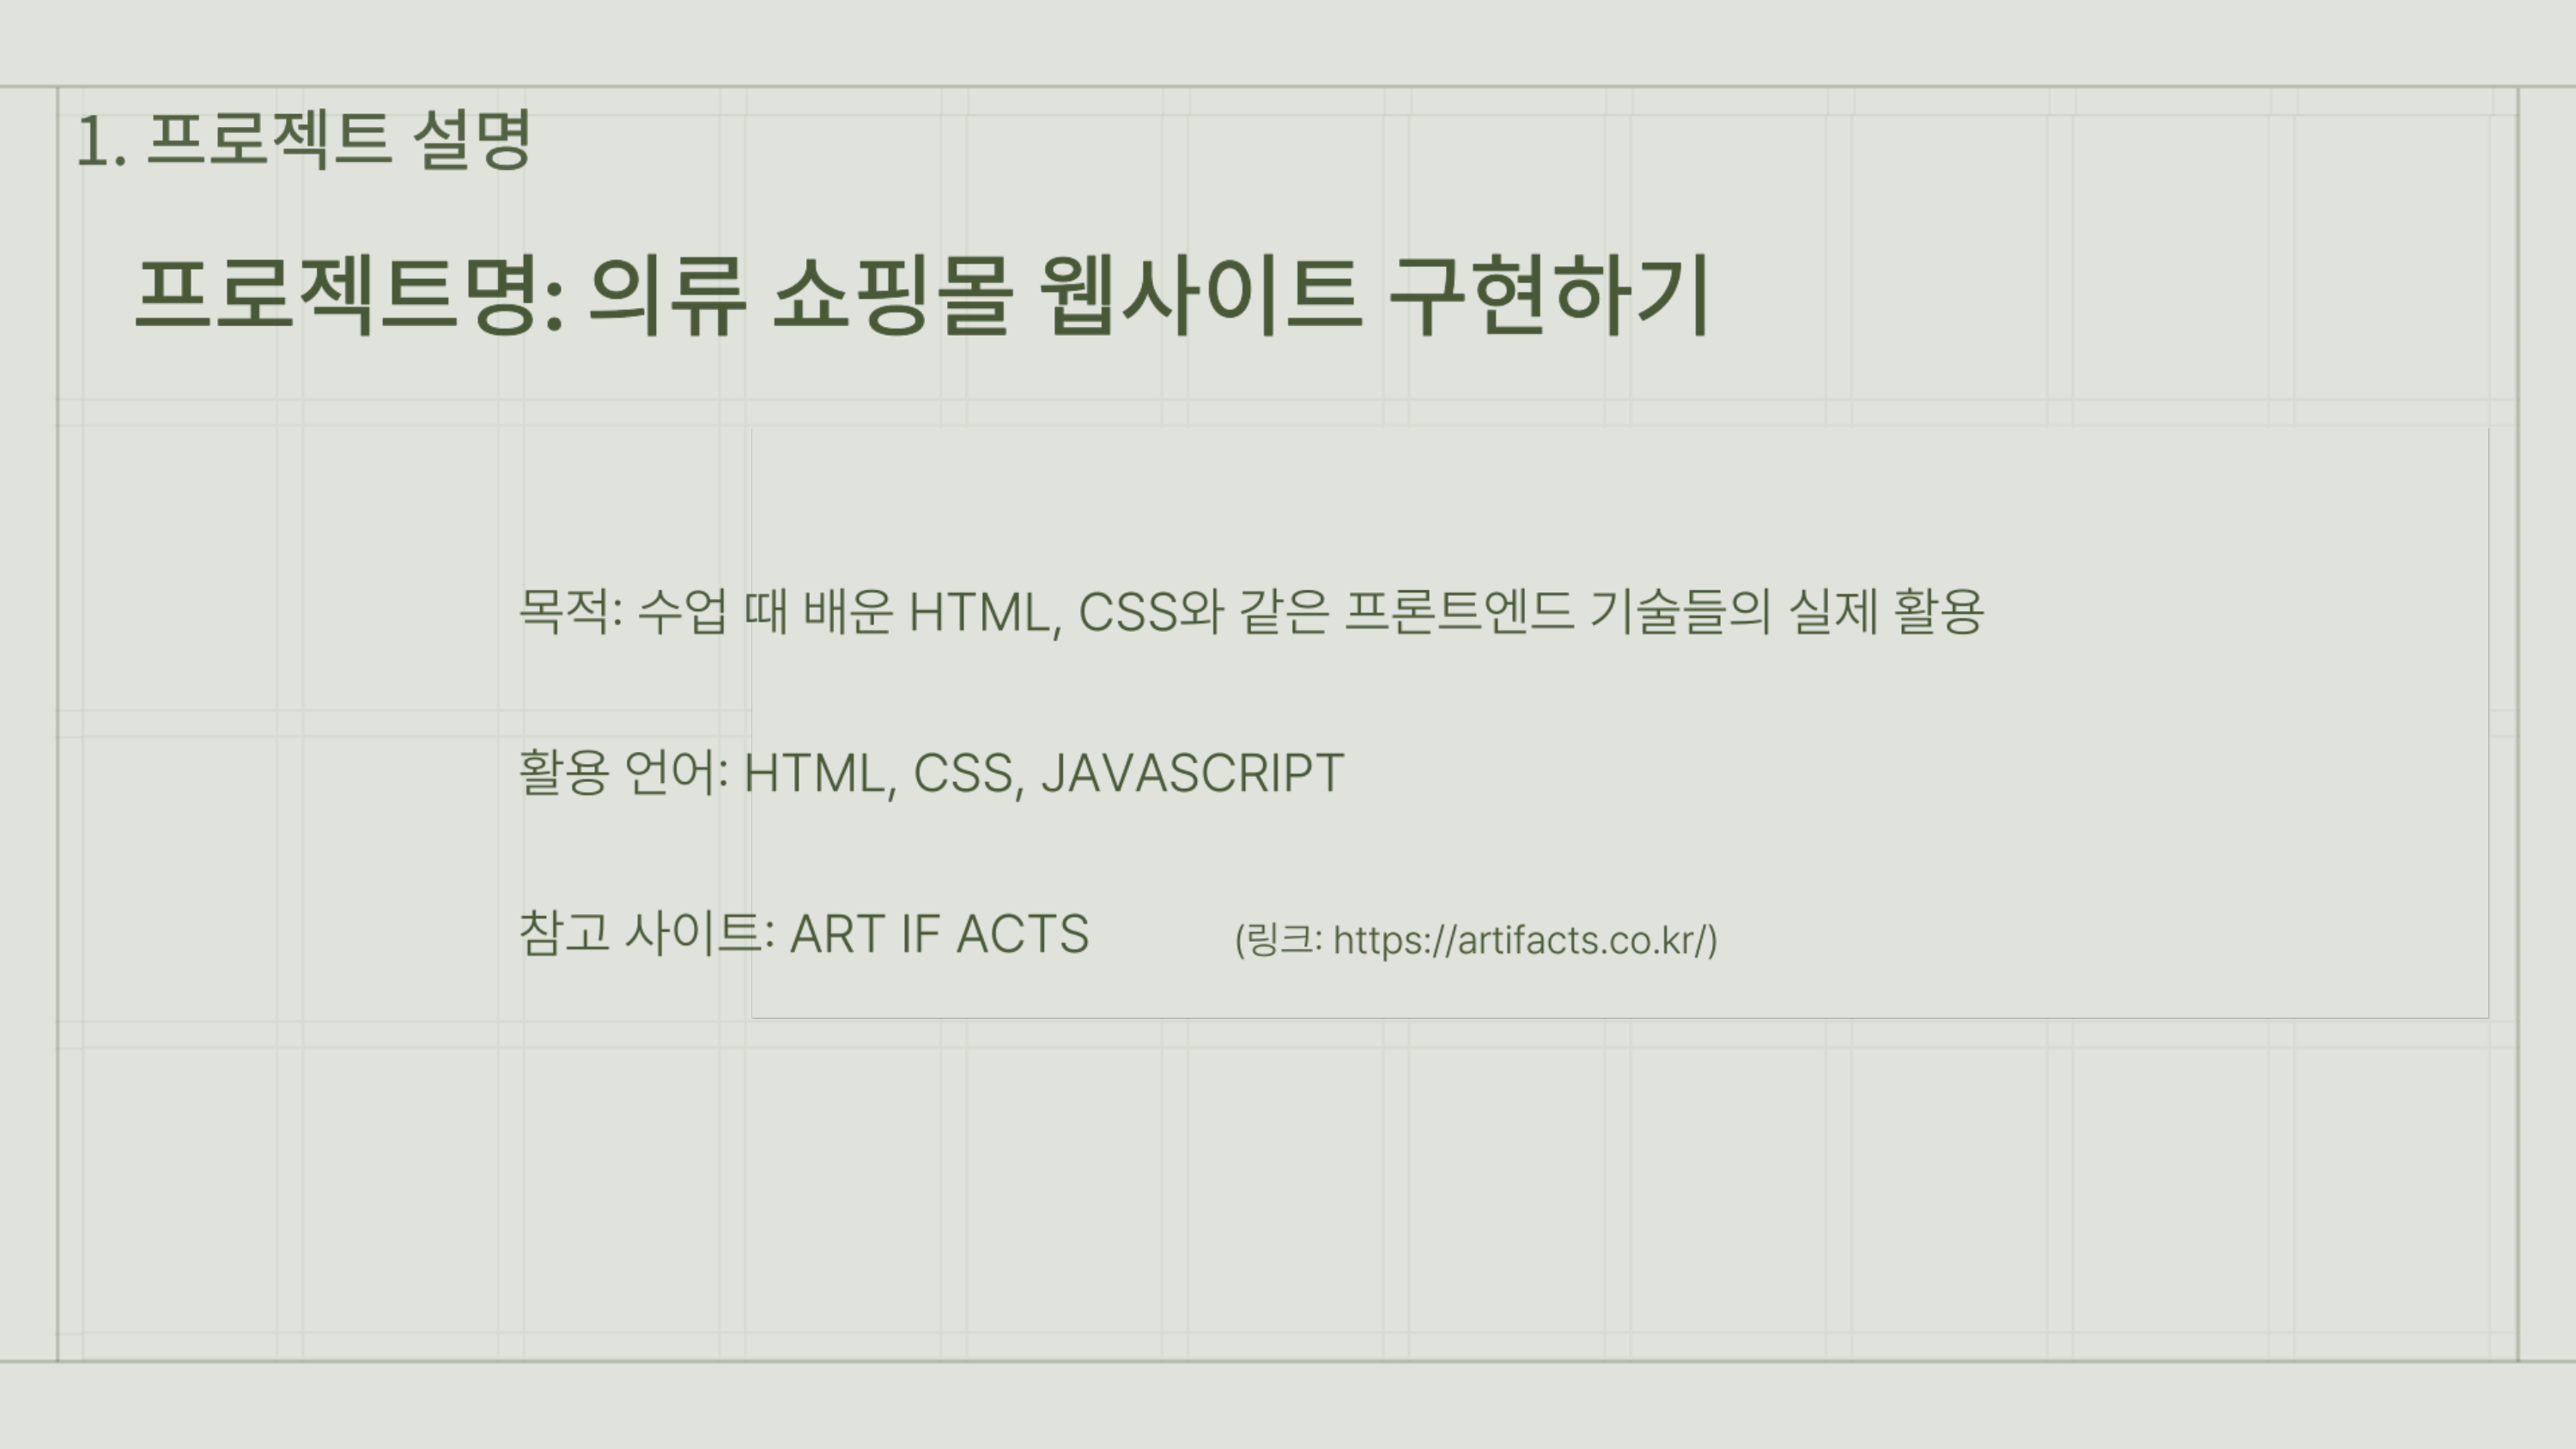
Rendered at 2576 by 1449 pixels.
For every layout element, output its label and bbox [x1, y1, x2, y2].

text_box [750, 428, 2492, 1020]
picture [37, 69, 1810, 445]
picture [509, 567, 2012, 987]
text_box [0, 80, 2576, 1368]
